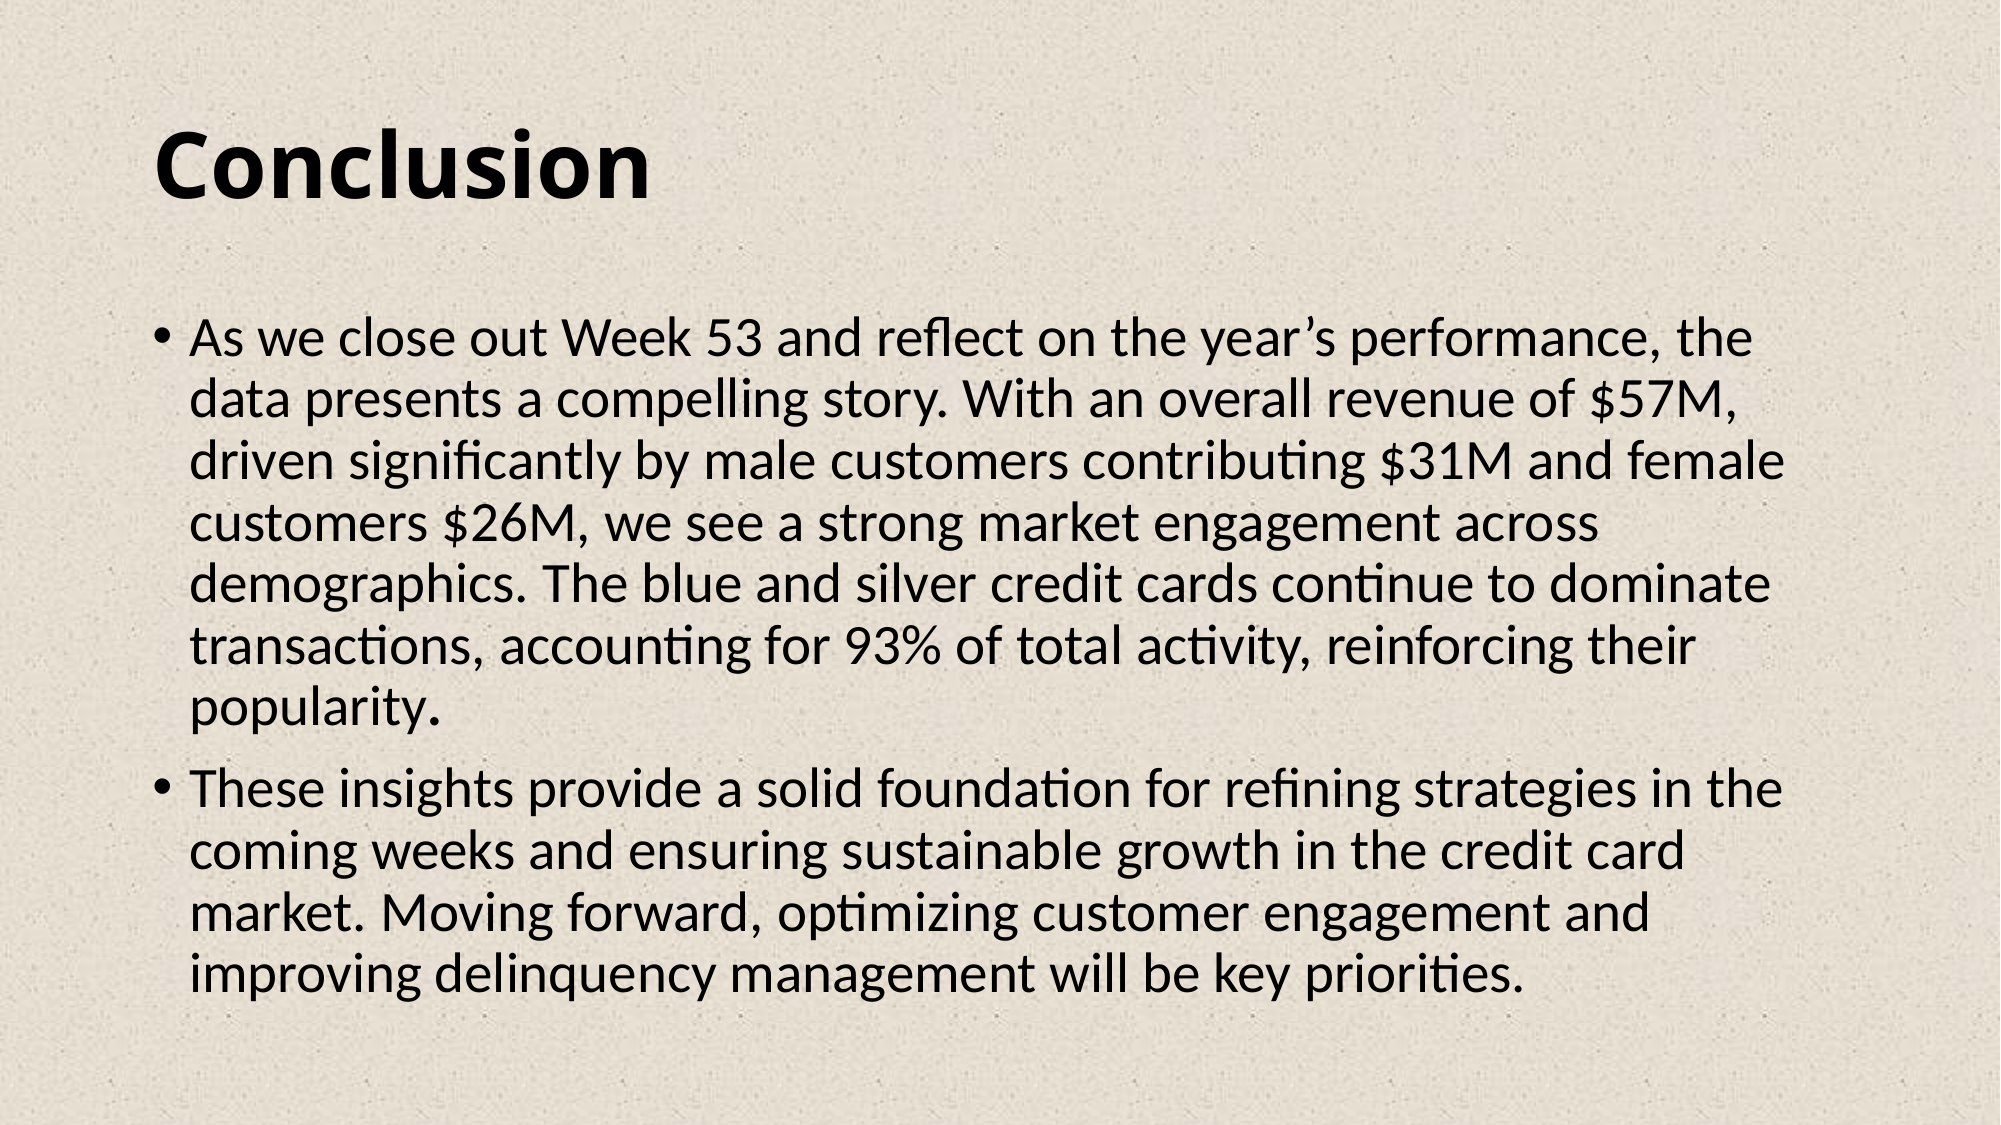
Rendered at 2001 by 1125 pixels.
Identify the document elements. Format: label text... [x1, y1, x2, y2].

title Conclusion [137, 59, 1863, 278]
list As we close out Week 53 and reflect on the year’s performance, the data presents a compelling story. With an overall revenue of $57M, driven significantly by male customers contributing $31M and female customers $26M, we see a strong market engagement across demographics. The blue and silver credit cards continue to dominate transactions, accounting for 93% of total activity, reinforcing their popularity. These insights provide a solid foundation for refining strategies in the coming weeks and ensuring sustainable growth in the credit card market. Moving forward, optimizing customer engagement and improving delinquency management will be key priorities. [137, 299, 1863, 1014]
